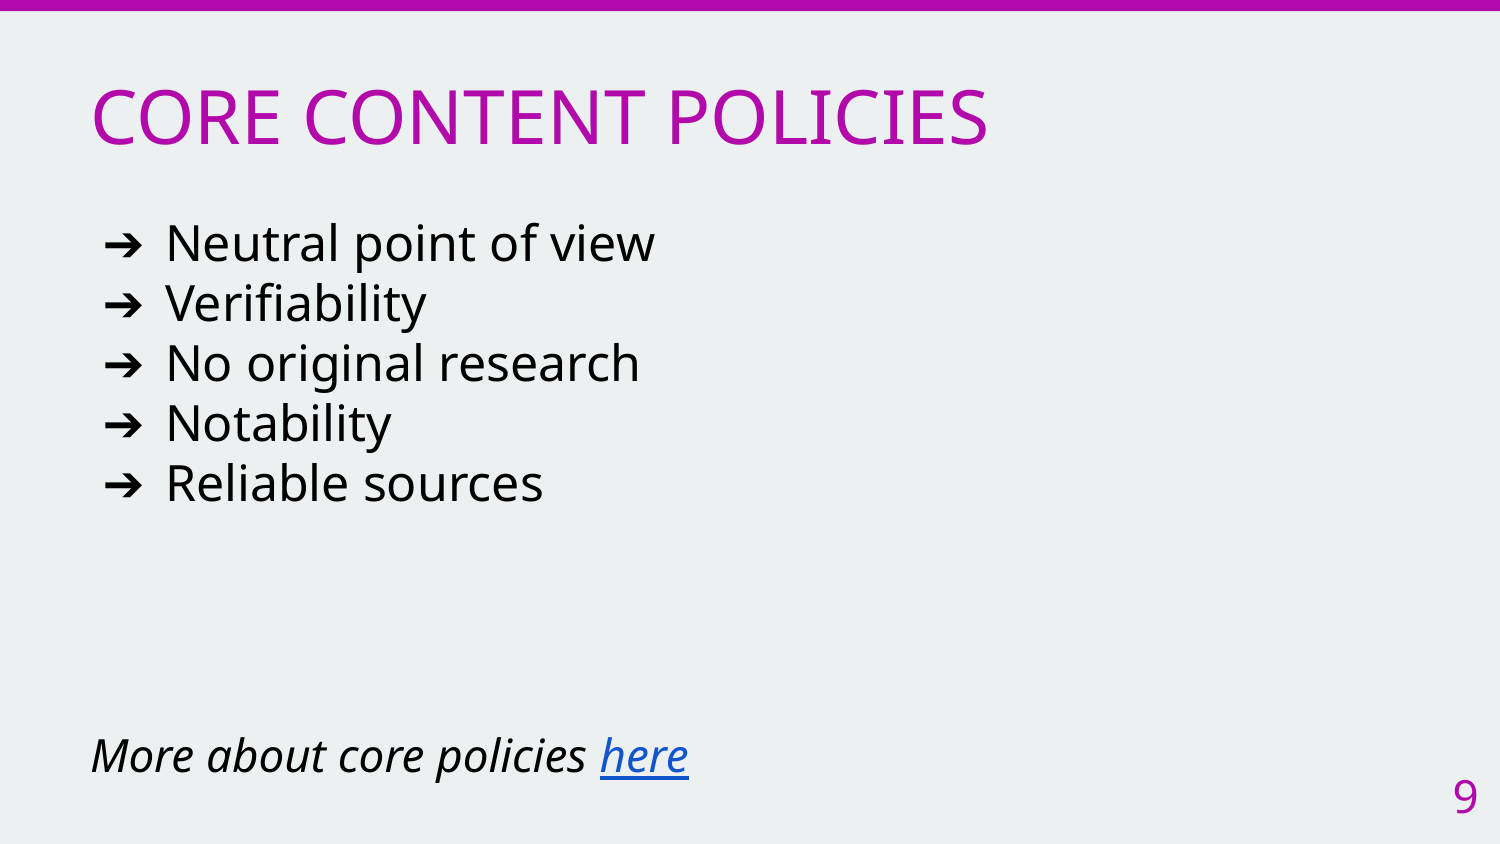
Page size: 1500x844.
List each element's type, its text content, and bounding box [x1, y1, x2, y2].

list Neutral point of view Verifiability No original research Notability Reliable sources More about core policies here [75, 196, 1425, 799]
slide_number 9 [1403, 766, 1494, 832]
title CORE CONTENT POLICIES [75, 33, 1425, 175]
